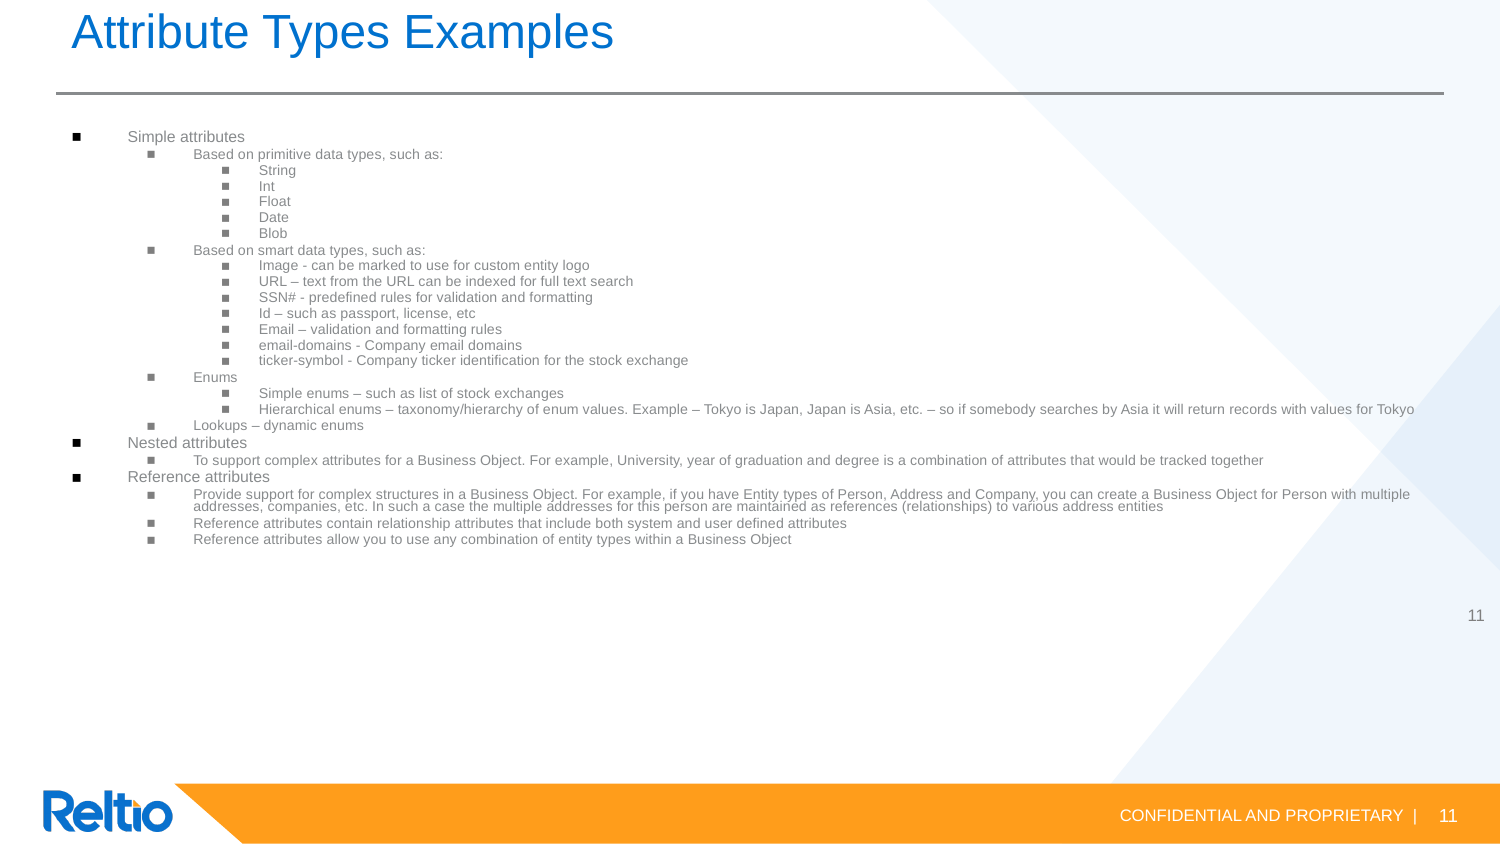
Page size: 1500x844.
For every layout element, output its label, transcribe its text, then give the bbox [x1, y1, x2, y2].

slide_number 11 [1400, 611, 1500, 633]
list Simple attributes Based on primitive data types, such as: String Int Float Date Blob Based on smart data types, such as: Image - can be marked to use for custom entity logo URL – text from the URL can be indexed for full text search SSN# - predefined rules for validation and formatting Id – such as passport, license, etc Email – validation and formatting rules email-domains - Company email domains ticker-symbol - Company ticker identification for the stock exchange Enums Simple enums – such as list of stock exchanges Hierarchical enums – taxonomy/hierarchy of enum values. Example – Tokyo is Japan, Japan is Asia, etc. – so if somebody searches by Asia it will return records with values for Tokyo Lookups – dynamic enums Nested attributes To support complex attributes for a Business Object. For example, University, year of graduation and degree is a combination of attributes that would be tracked together Reference attributes Provide support for complex structures in a Business Object. For example, if you have Entity types of Person, Address and Company, you can create a Business Object for Person with multiple addresses, companies, etc. In such a case the multiple addresses for this person are maintained as references (relationships) to various address entities Reference attributes contain relationship attributes that include both system and user defined attributes Reference attributes allow you to use any combination of entity types within a Business Object [56, 124, 1444, 714]
picture [40, 788, 175, 833]
title Attribute Types Examples [56, 0, 1443, 67]
